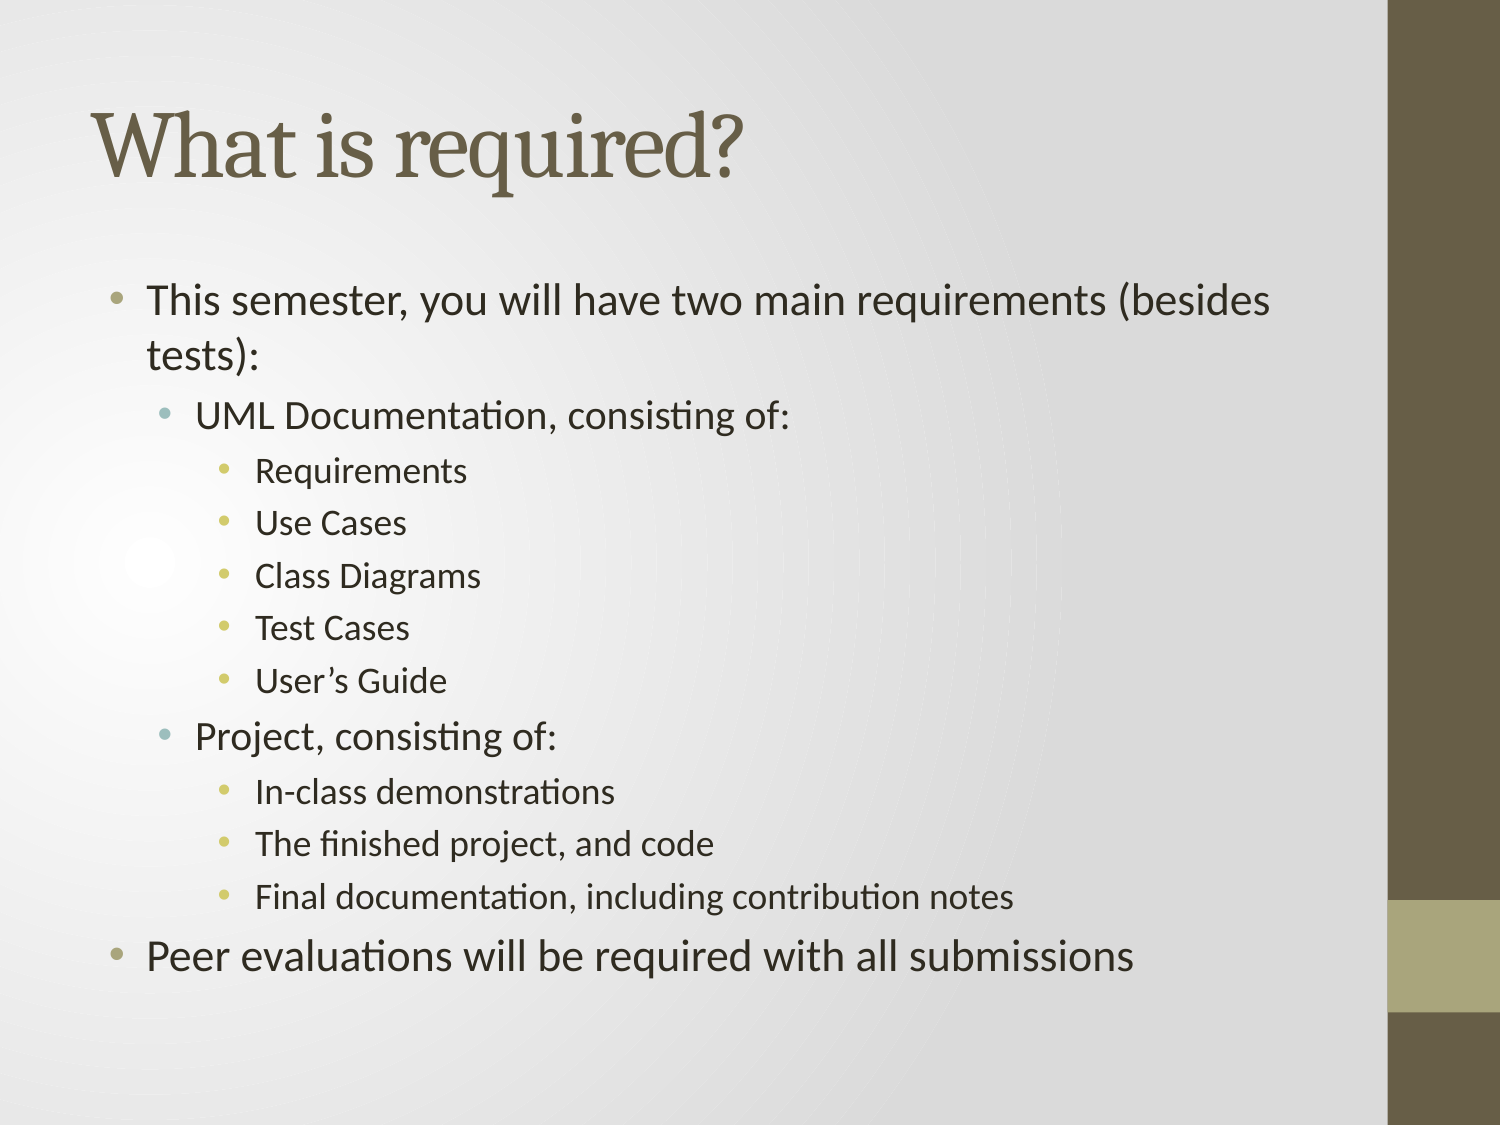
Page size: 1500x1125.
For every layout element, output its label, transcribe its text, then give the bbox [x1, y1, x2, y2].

list This semester, you will have two main requirements (besides tests): UML Documentation, consisting of: Requirements Use Cases Class Diagrams Test Cases User’s Guide Project, consisting of: In-class demonstrations The finished project, and code Final documentation, including contribution notes Peer evaluations will be required with all submissions [75, 262, 1325, 1050]
title What is required? [75, 45, 1325, 233]
